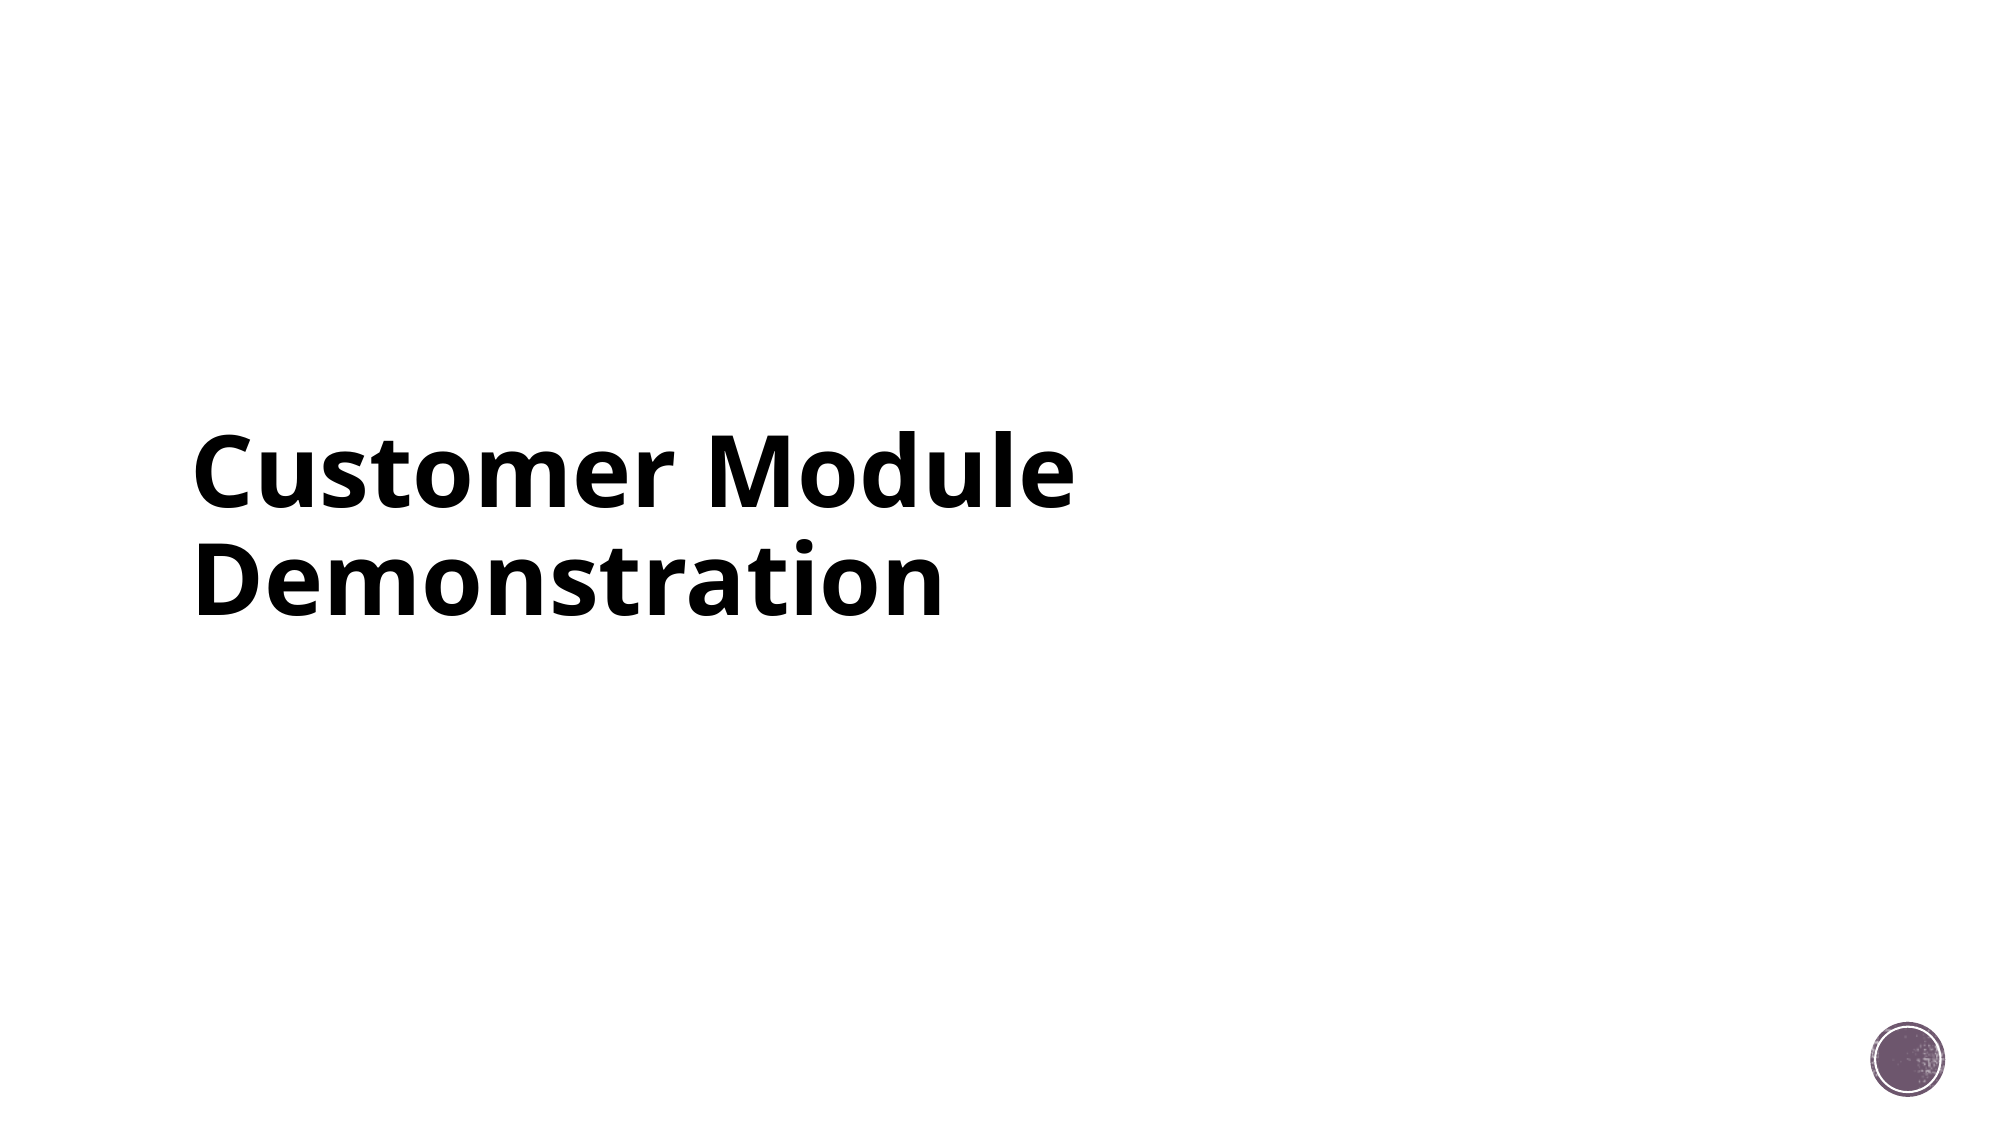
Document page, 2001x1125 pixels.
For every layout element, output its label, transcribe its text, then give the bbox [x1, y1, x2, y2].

title Customer Module Demonstration [175, 86, 1826, 972]
